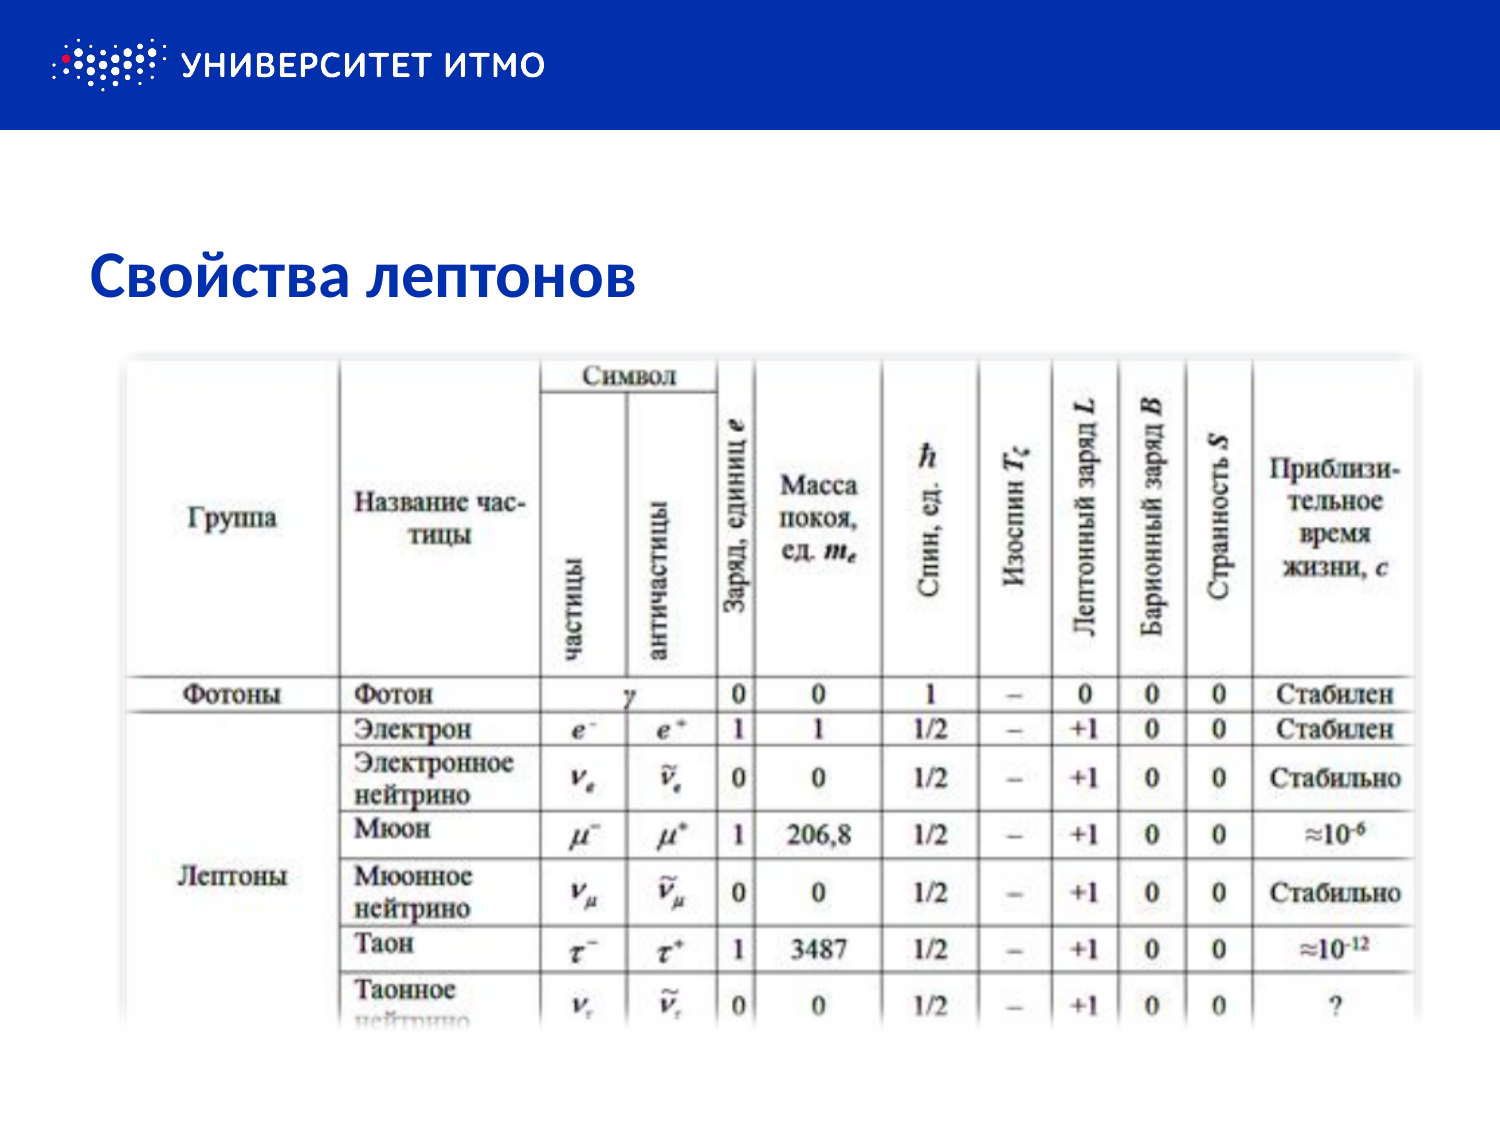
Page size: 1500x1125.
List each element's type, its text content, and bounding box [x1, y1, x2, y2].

title Свойства лептонов [75, 202, 1425, 339]
picture [115, 349, 1426, 1036]
picture [0, 0, 596, 130]
